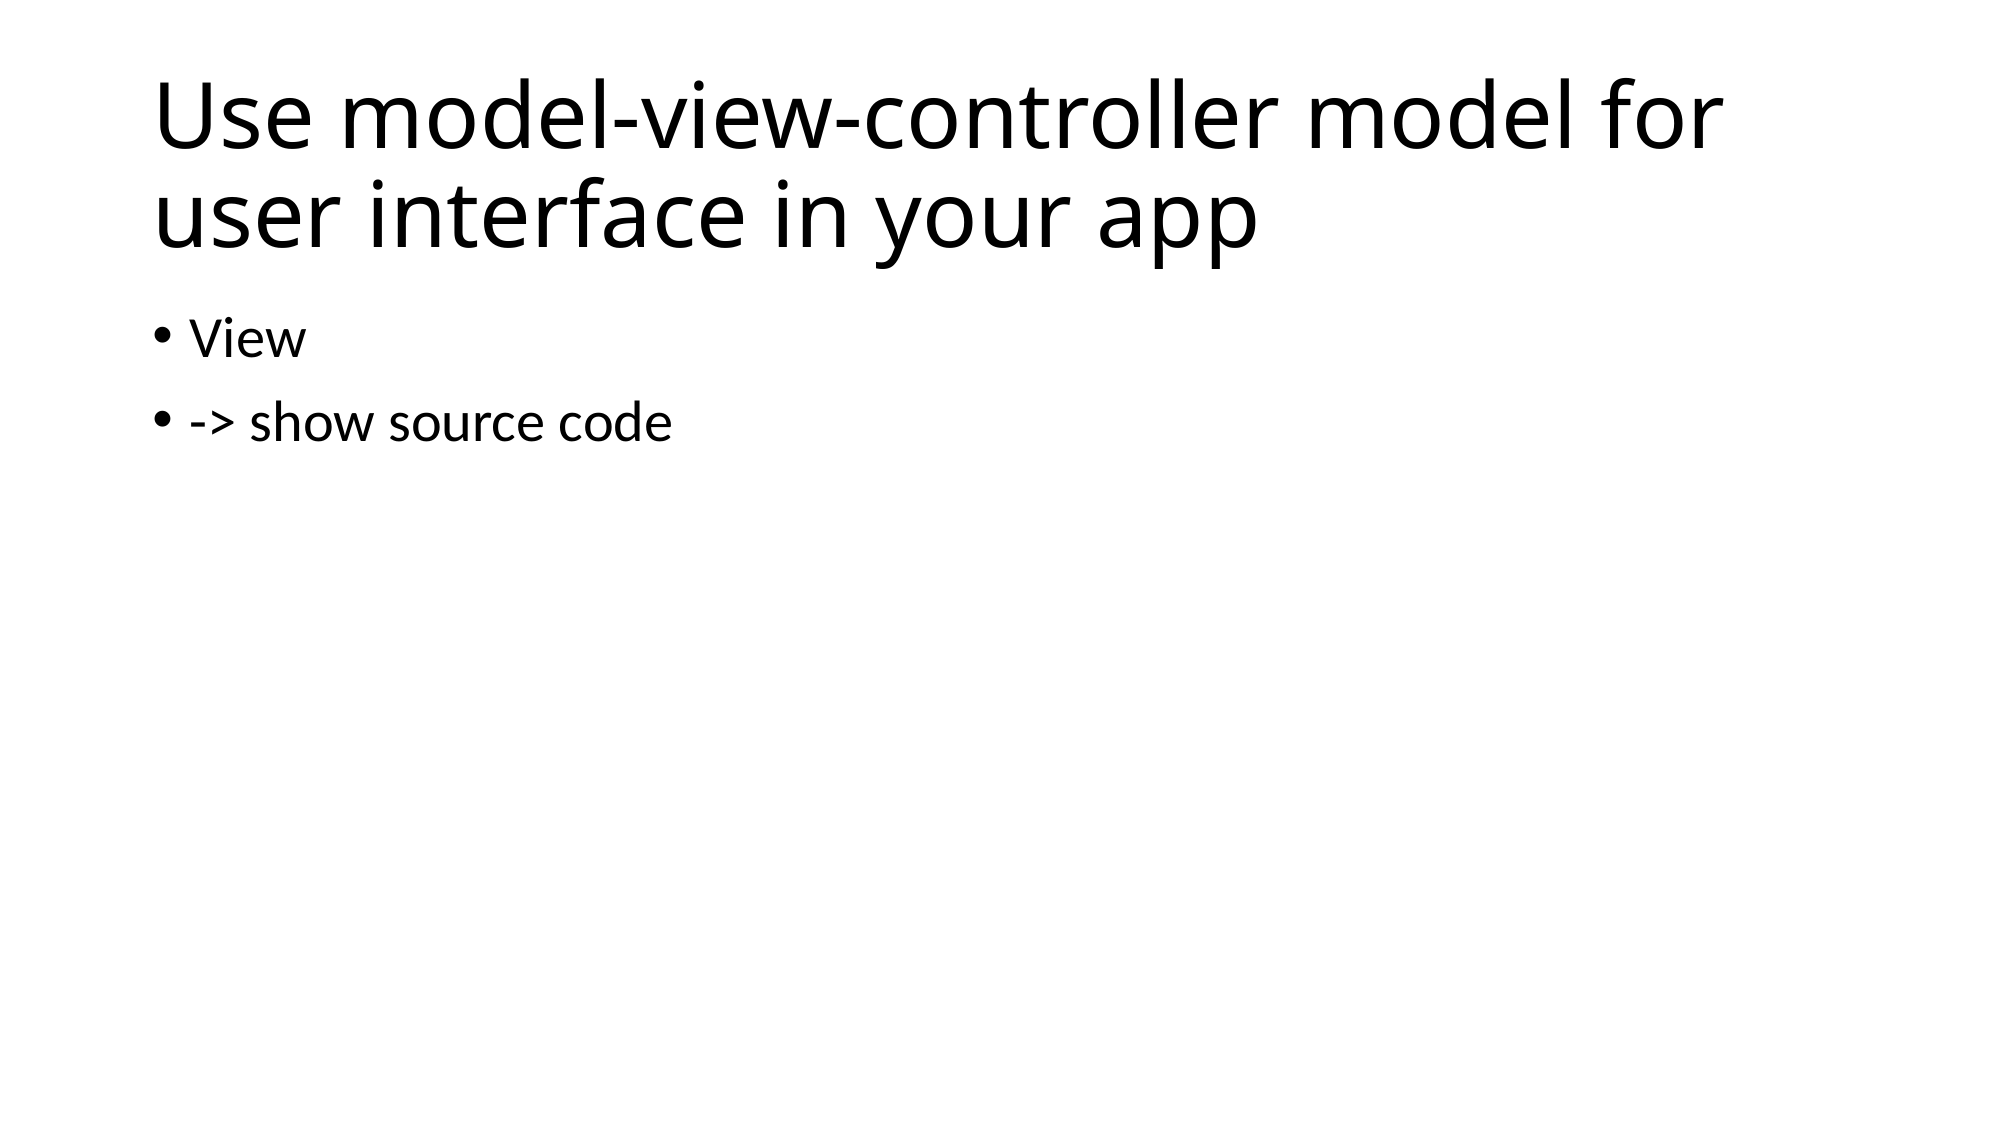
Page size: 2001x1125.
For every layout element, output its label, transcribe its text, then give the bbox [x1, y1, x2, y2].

list View -> show source code [137, 299, 1863, 1014]
title Use model-view-controller model for user interface in your app [137, 59, 1863, 278]
